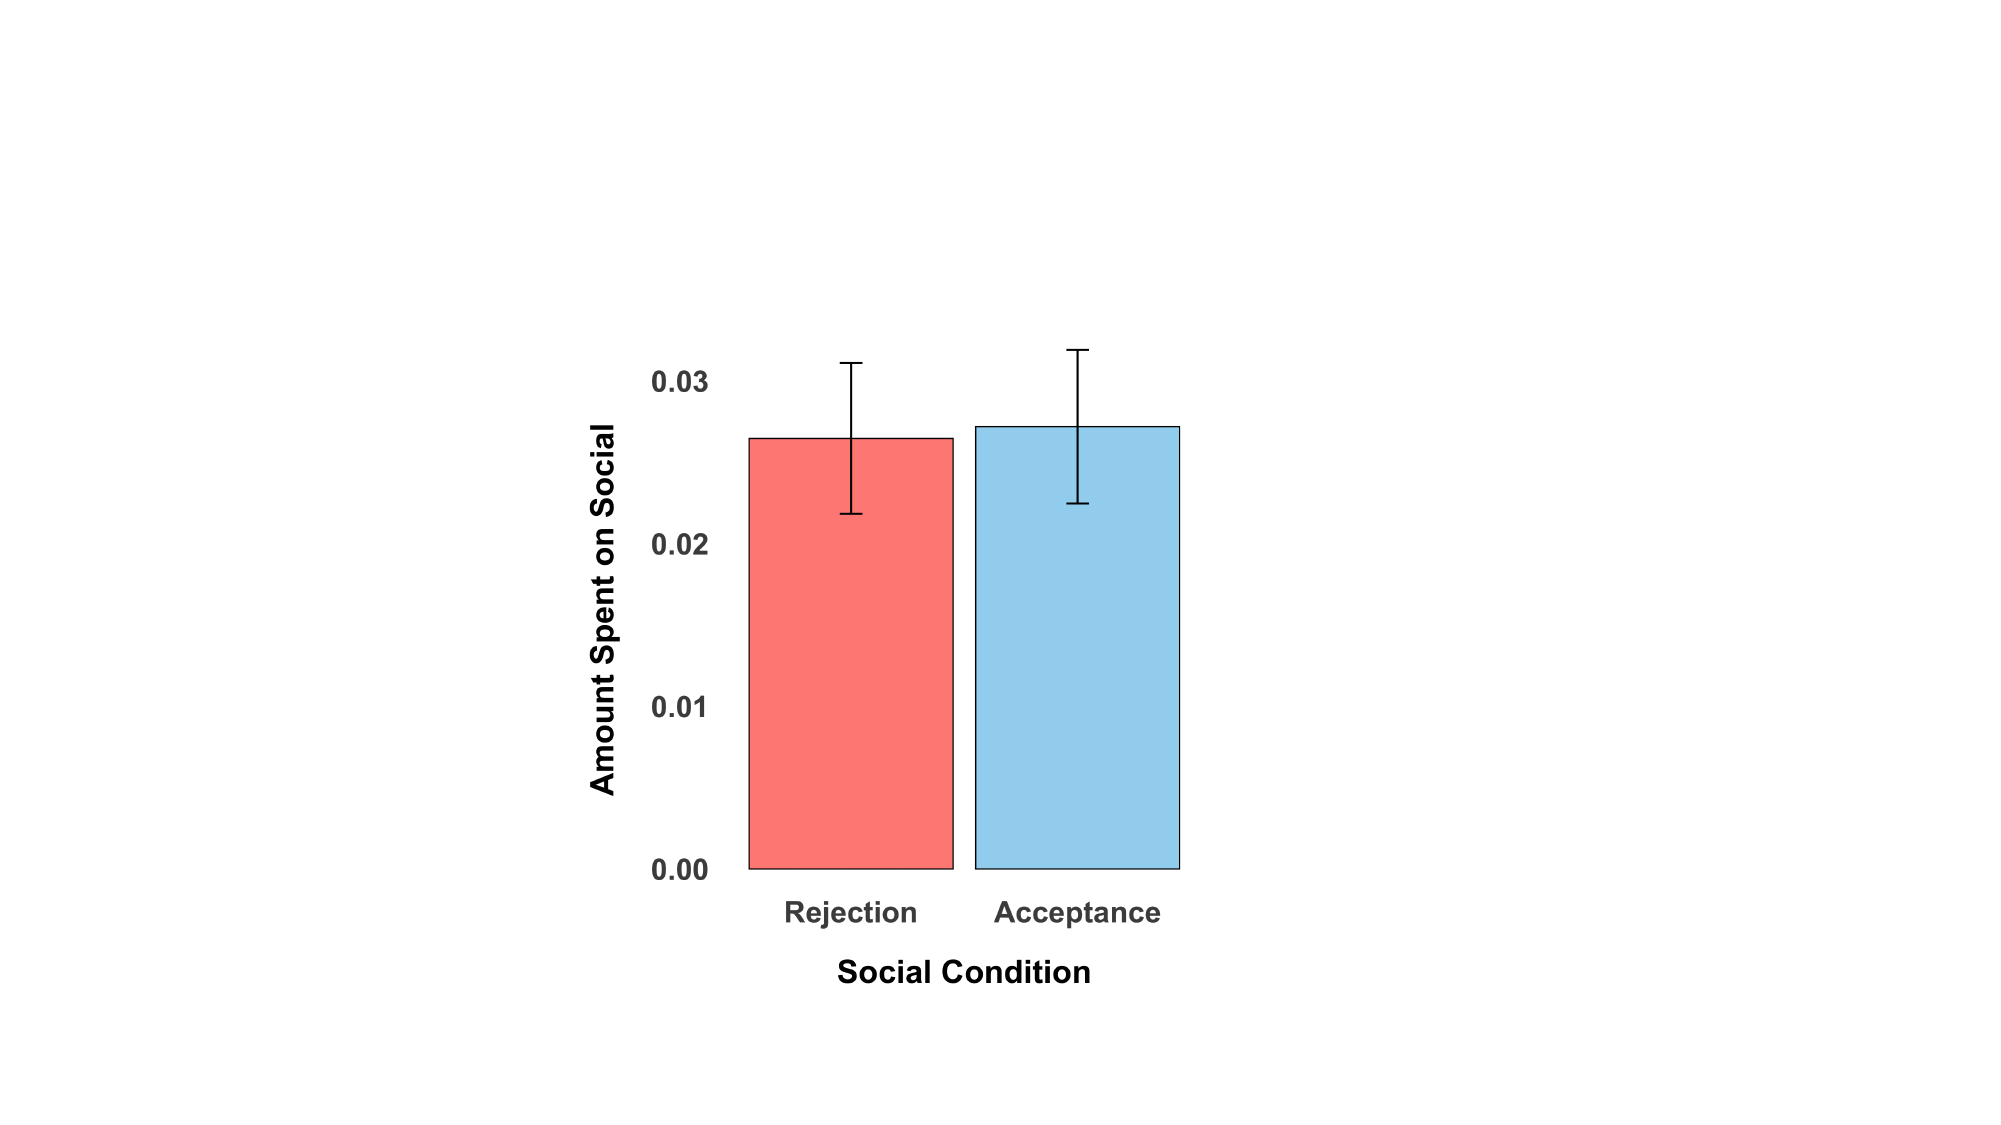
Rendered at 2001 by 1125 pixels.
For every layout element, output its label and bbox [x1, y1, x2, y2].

list [553, 298, 1447, 1014]
